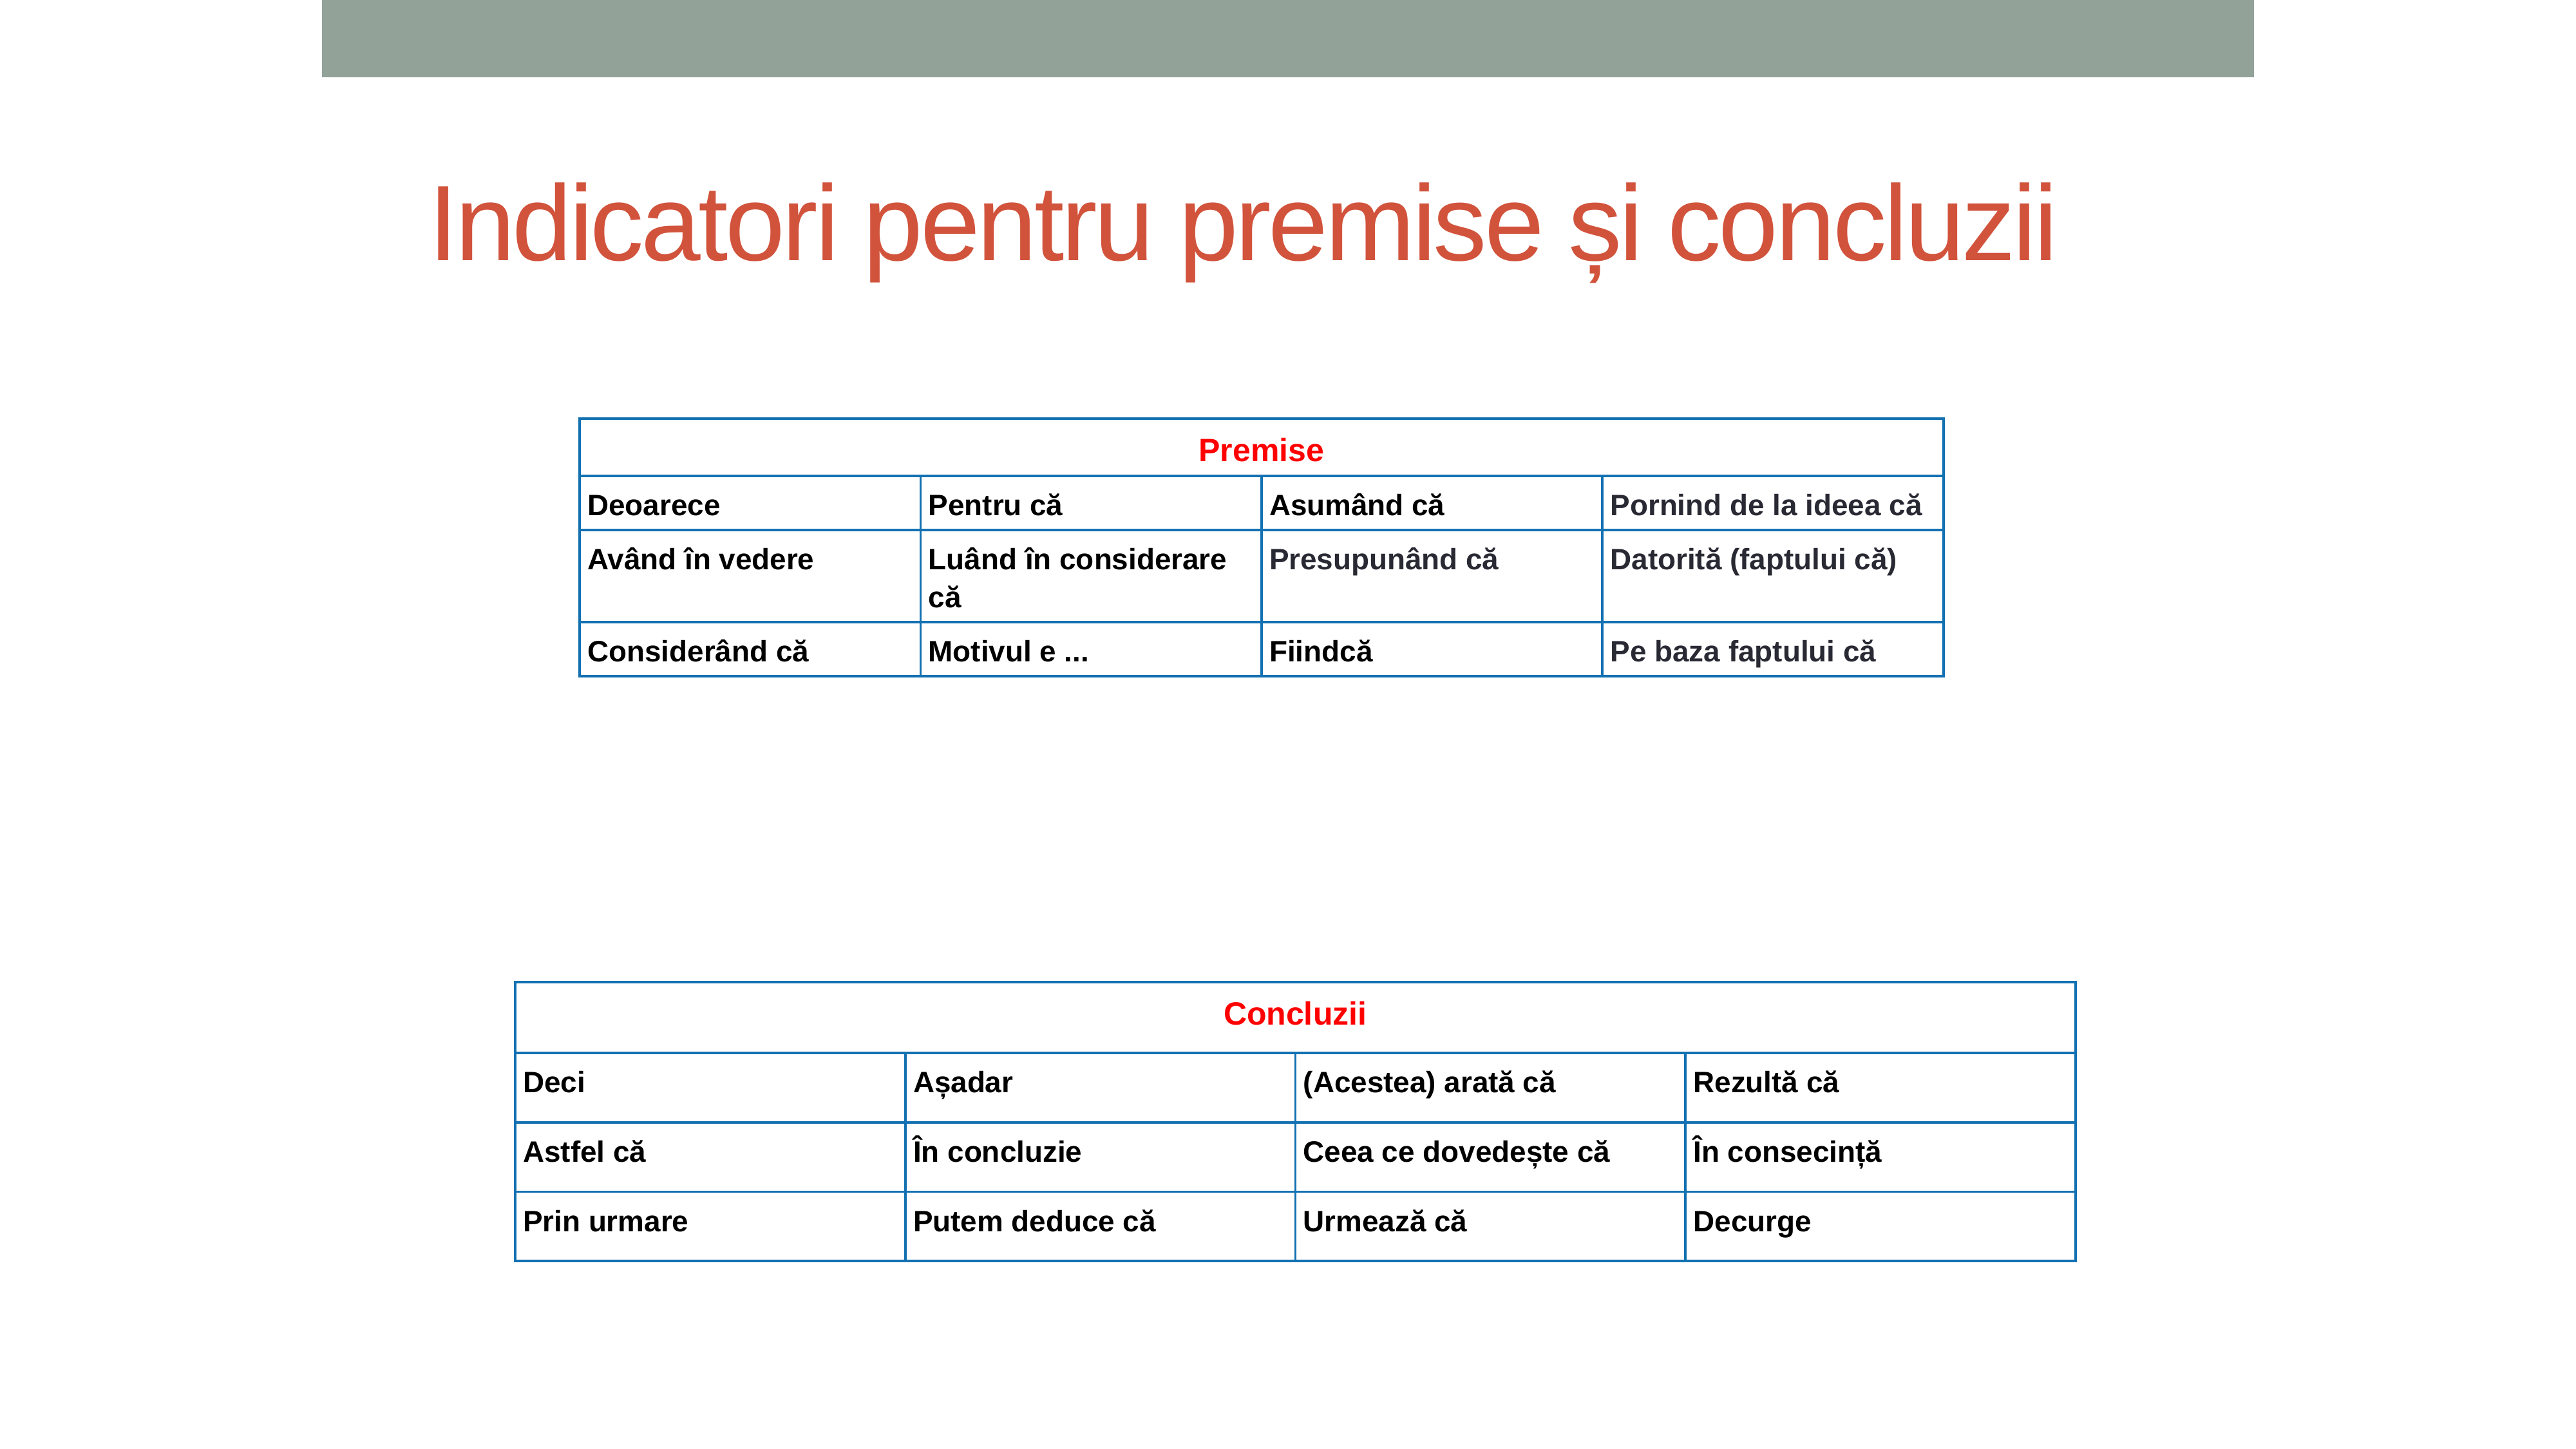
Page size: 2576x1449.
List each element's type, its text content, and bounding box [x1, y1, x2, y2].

table_cell Motivul e ... [922, 623, 1260, 675]
table_header Premise [581, 420, 1942, 475]
table_cell Considerând că [581, 623, 920, 675]
table_cell Luând în considerare că [922, 531, 1260, 621]
table_header Concluzii [516, 983, 2074, 1052]
table_cell Ceea ce dovedește că [1296, 1124, 1684, 1191]
table_cell Putem deduce că [907, 1193, 1294, 1260]
table_cell Așadar [907, 1054, 1294, 1121]
title Indicatori pentru premise și concluzii [418, 112, 2158, 323]
table_cell (Acestea) arată că [1296, 1054, 1684, 1121]
table_cell Pe baza faptului că [1604, 623, 1942, 675]
table_cell Deci [516, 1054, 904, 1121]
table_cell Rezultă că [1687, 1054, 2074, 1121]
table_cell Astfel că [516, 1124, 904, 1191]
table_cell Deoarece [581, 477, 920, 529]
table_cell Pornind de la ideea că [1604, 477, 1942, 529]
table_cell Decurge [1687, 1193, 2074, 1260]
table_cell Asumând că [1263, 477, 1601, 529]
table_cell Având în vedere [581, 531, 920, 621]
table_cell Presupunând că [1263, 531, 1601, 621]
table_cell În consecință [1687, 1124, 2074, 1191]
table_cell Prin urmare [516, 1193, 904, 1260]
table_cell Urmează că [1296, 1193, 1684, 1260]
table_cell Datorită (faptului că) [1604, 531, 1942, 621]
table_cell Pentru că [922, 477, 1260, 529]
table_cell În concluzie [907, 1124, 1294, 1191]
table_cell Fiindcă [1263, 623, 1601, 675]
